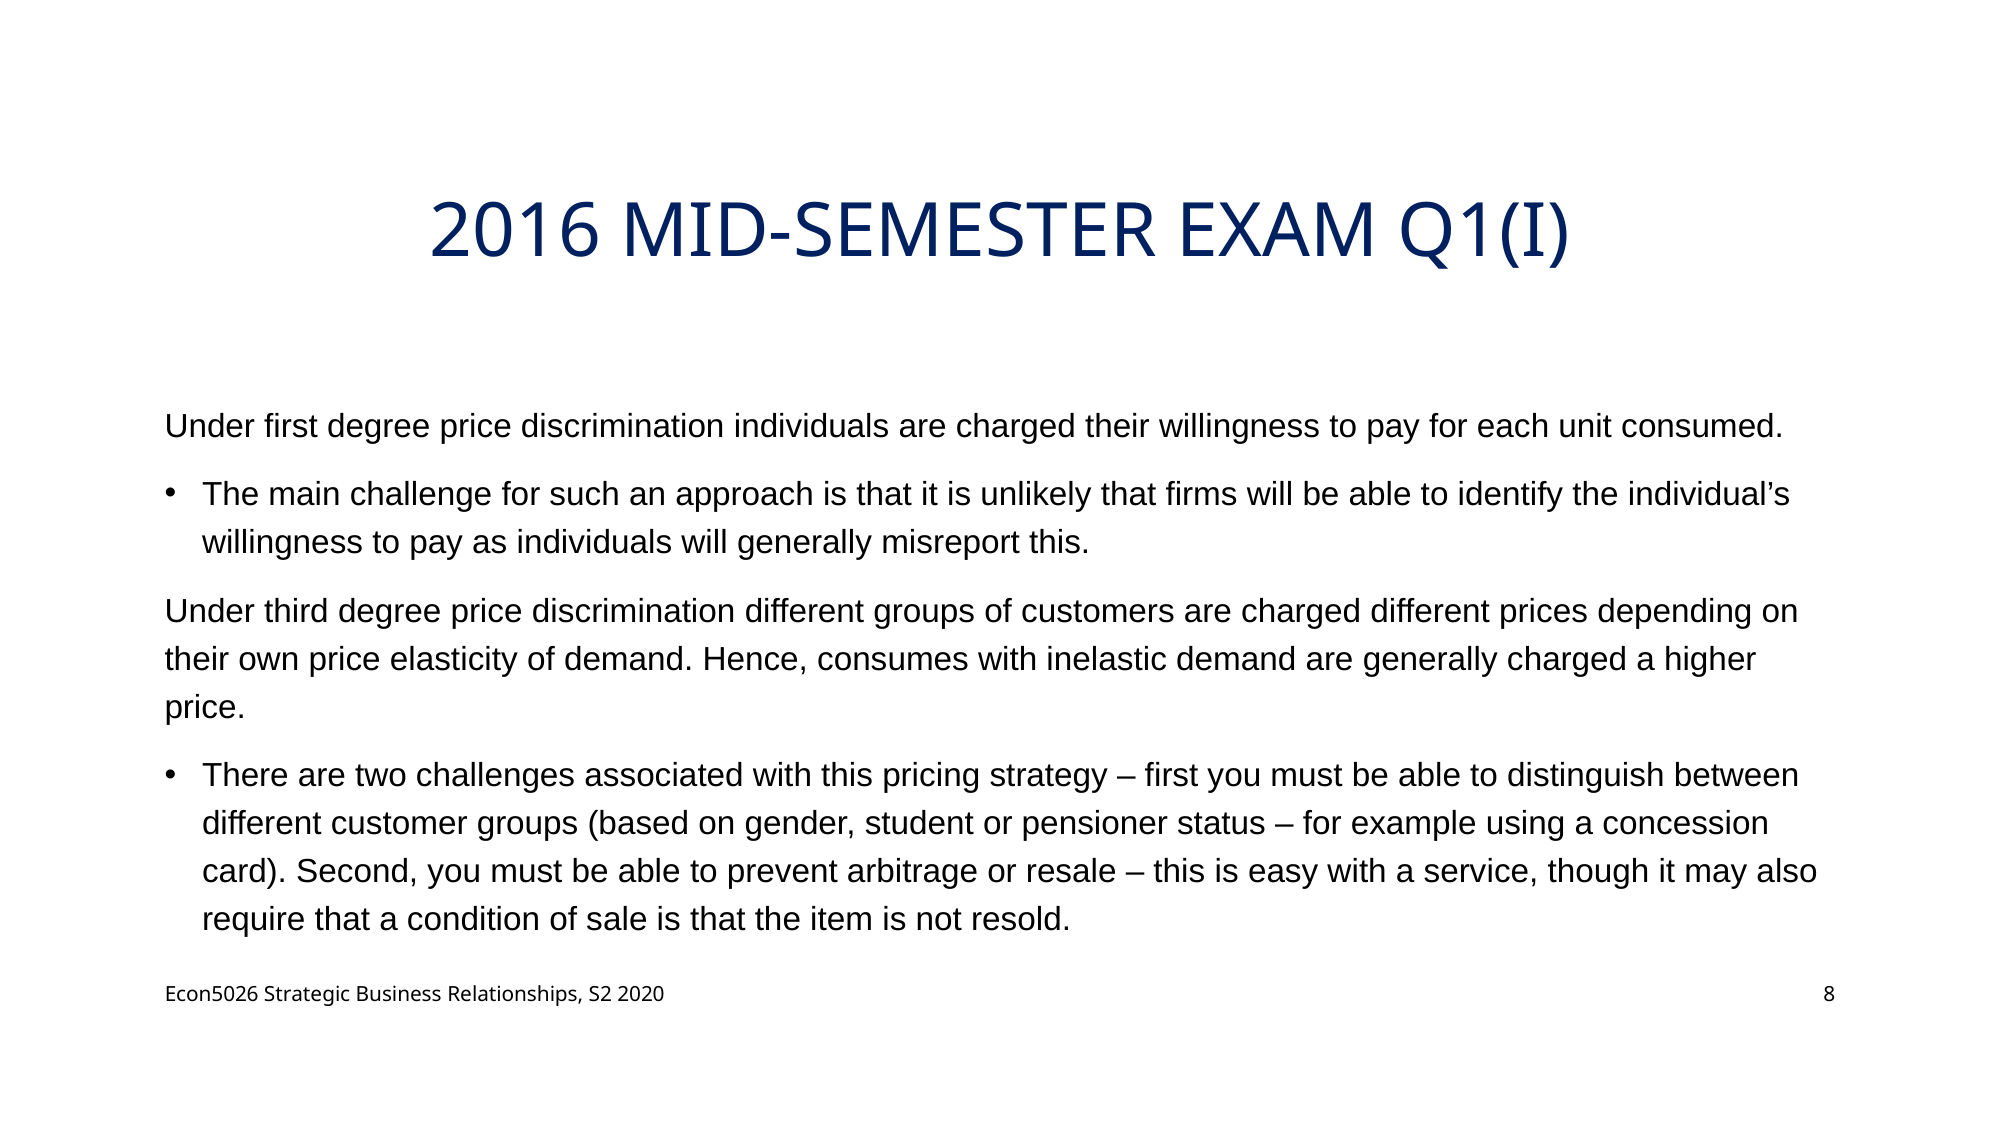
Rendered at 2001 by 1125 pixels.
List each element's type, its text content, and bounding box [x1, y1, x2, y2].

list Under first degree price discrimination individuals are charged their willingness to pay for each unit consumed. The main challenge for such an approach is that it is unlikely that firms will be able to identify the individual’s willingness to pay as individuals will generally misreport this. Under third degree price discrimination different groups of customers are charged different prices depending on their own price elasticity of demand. Hence, consumes with inelastic demand are generally charged a higher price. There are two challenges associated with this pricing strategy – first you must be able to distinguish between different customer groups (based on gender, student or pensioner status – for example using a concession card). Second, you must be able to prevent arbitrage or resale – this is easy with a service, though it may also require that a condition of sale is that the item is not resold. [149, 388, 1850, 950]
footer Econ5026 Strategic Business Relationships, S2 2020 [149, 965, 1245, 1025]
slide_number 8 [1724, 965, 1851, 1025]
title 2016 Mid-semester Exam Q1(i) [149, 101, 1851, 364]
